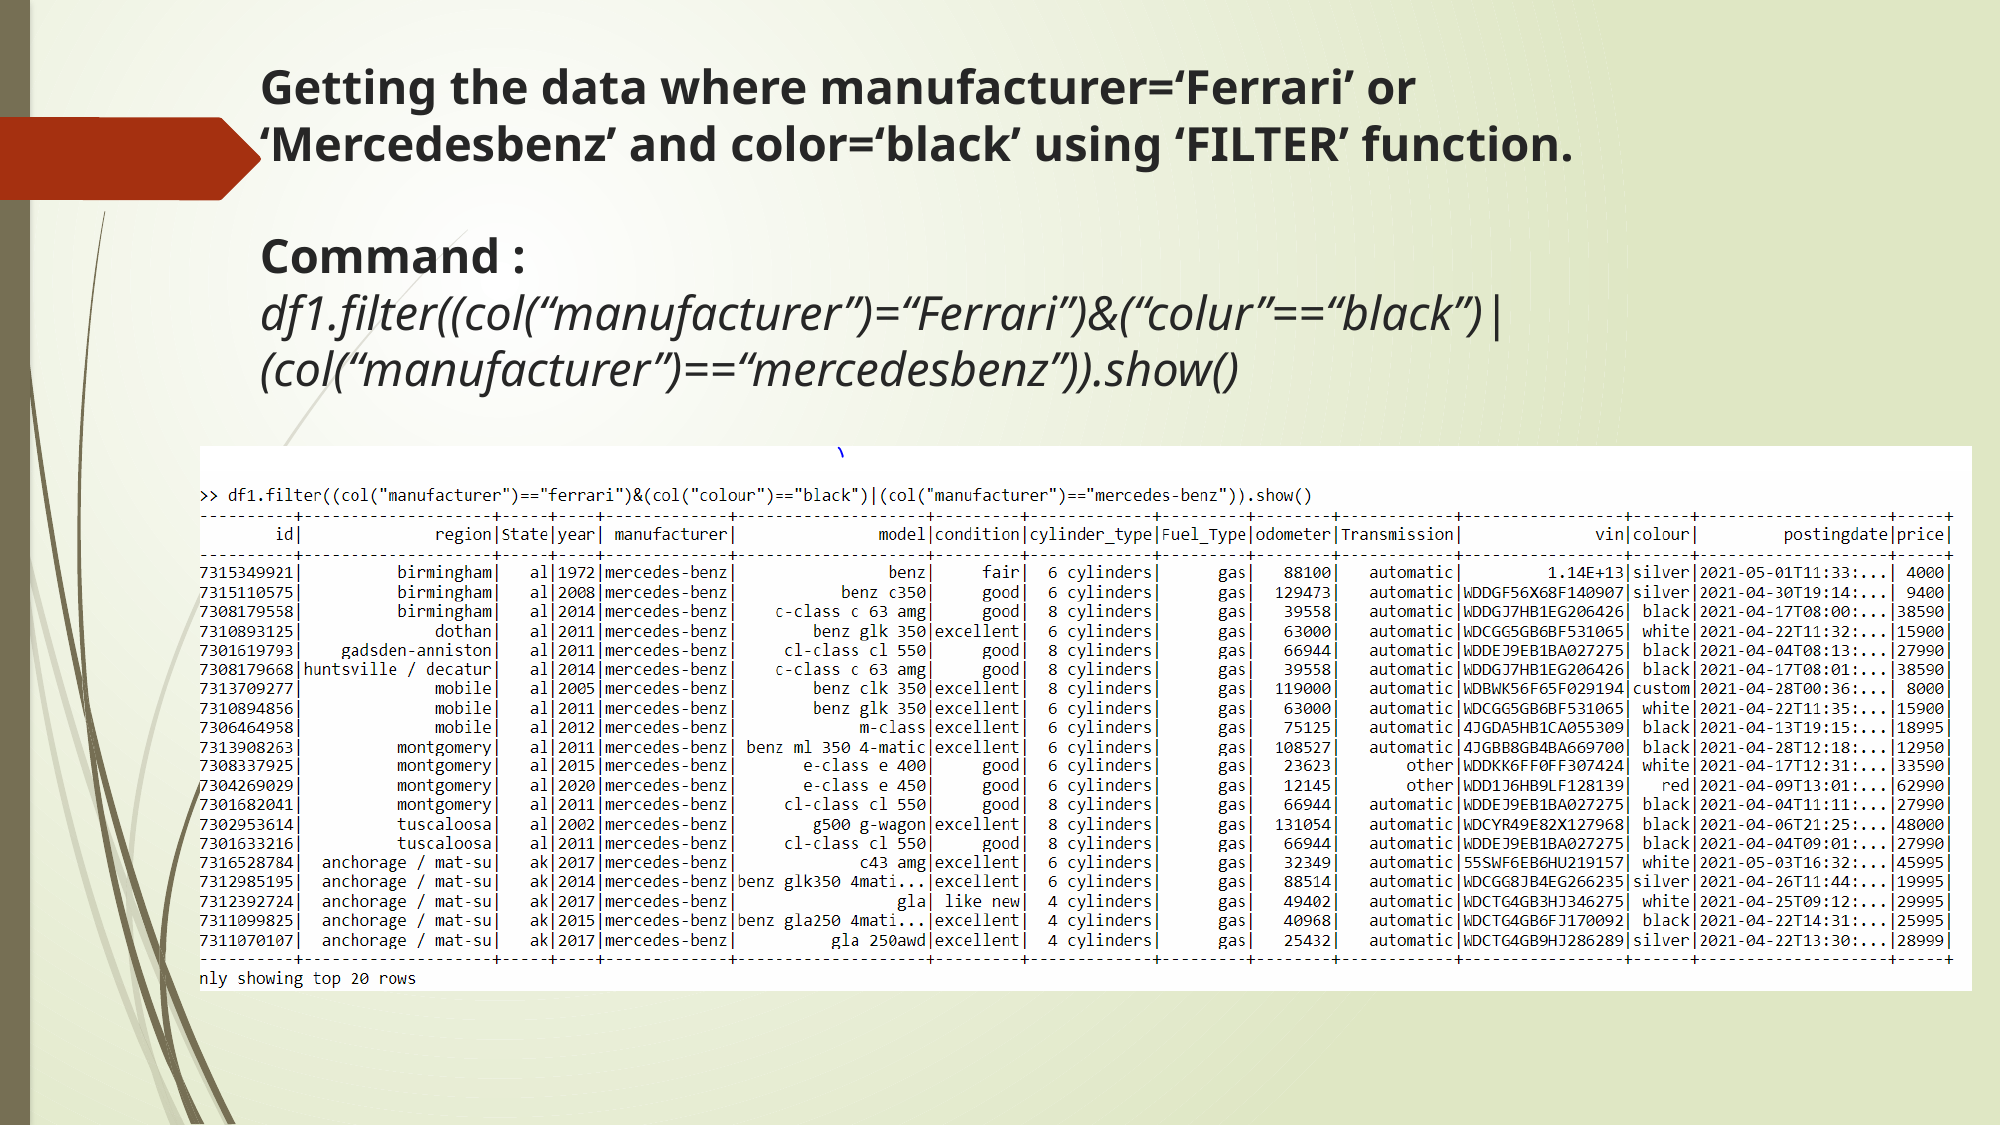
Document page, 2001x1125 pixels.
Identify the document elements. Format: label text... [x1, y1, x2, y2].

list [200, 445, 1972, 991]
title Getting the data where manufacturer=‘Ferrari’ or ‘Mercedesbenz’ and color=‘black’ using ‘FILTER’ function. Command : df1.filter((col(“manufacturer”)=“Ferrari”)&(“colur”==“black”)|(col(“manufacturer”)==“mercedesbenz”)).show() [244, 50, 1779, 405]
